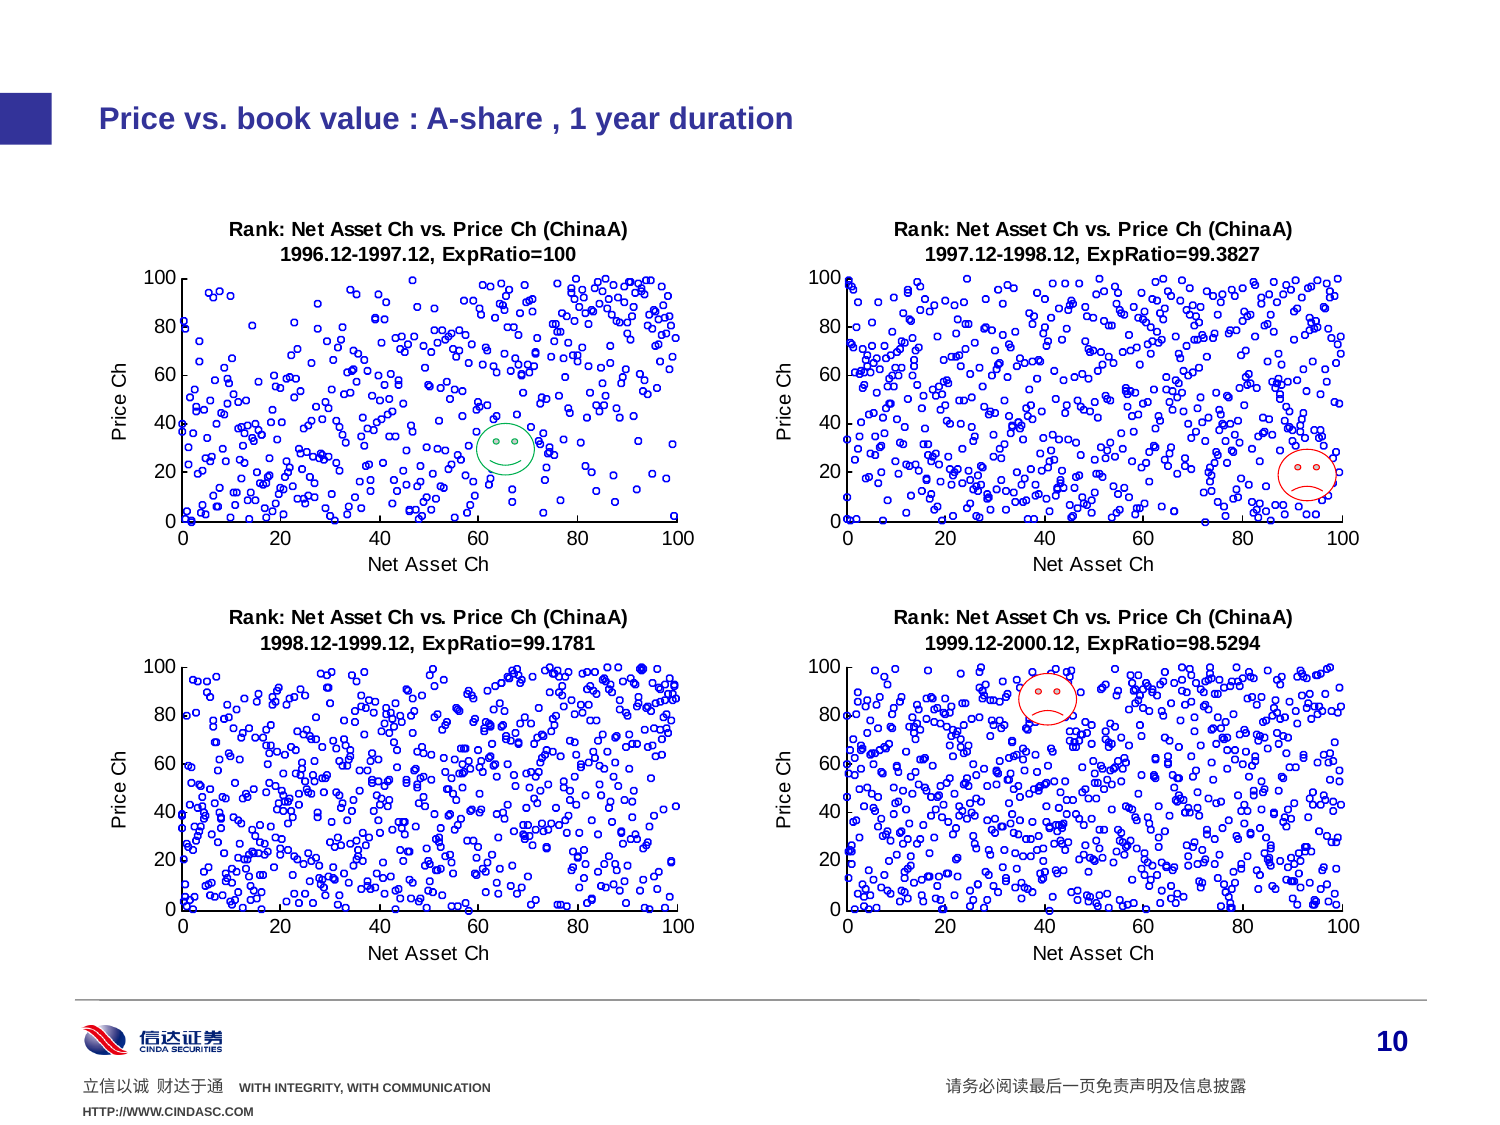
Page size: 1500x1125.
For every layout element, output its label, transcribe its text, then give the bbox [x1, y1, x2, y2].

title Price vs. book value : A-share , 1 year duration [98, 69, 1404, 170]
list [99, 217, 739, 582]
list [764, 217, 1404, 582]
picture [81, 1025, 222, 1055]
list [764, 606, 1404, 971]
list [99, 606, 739, 971]
